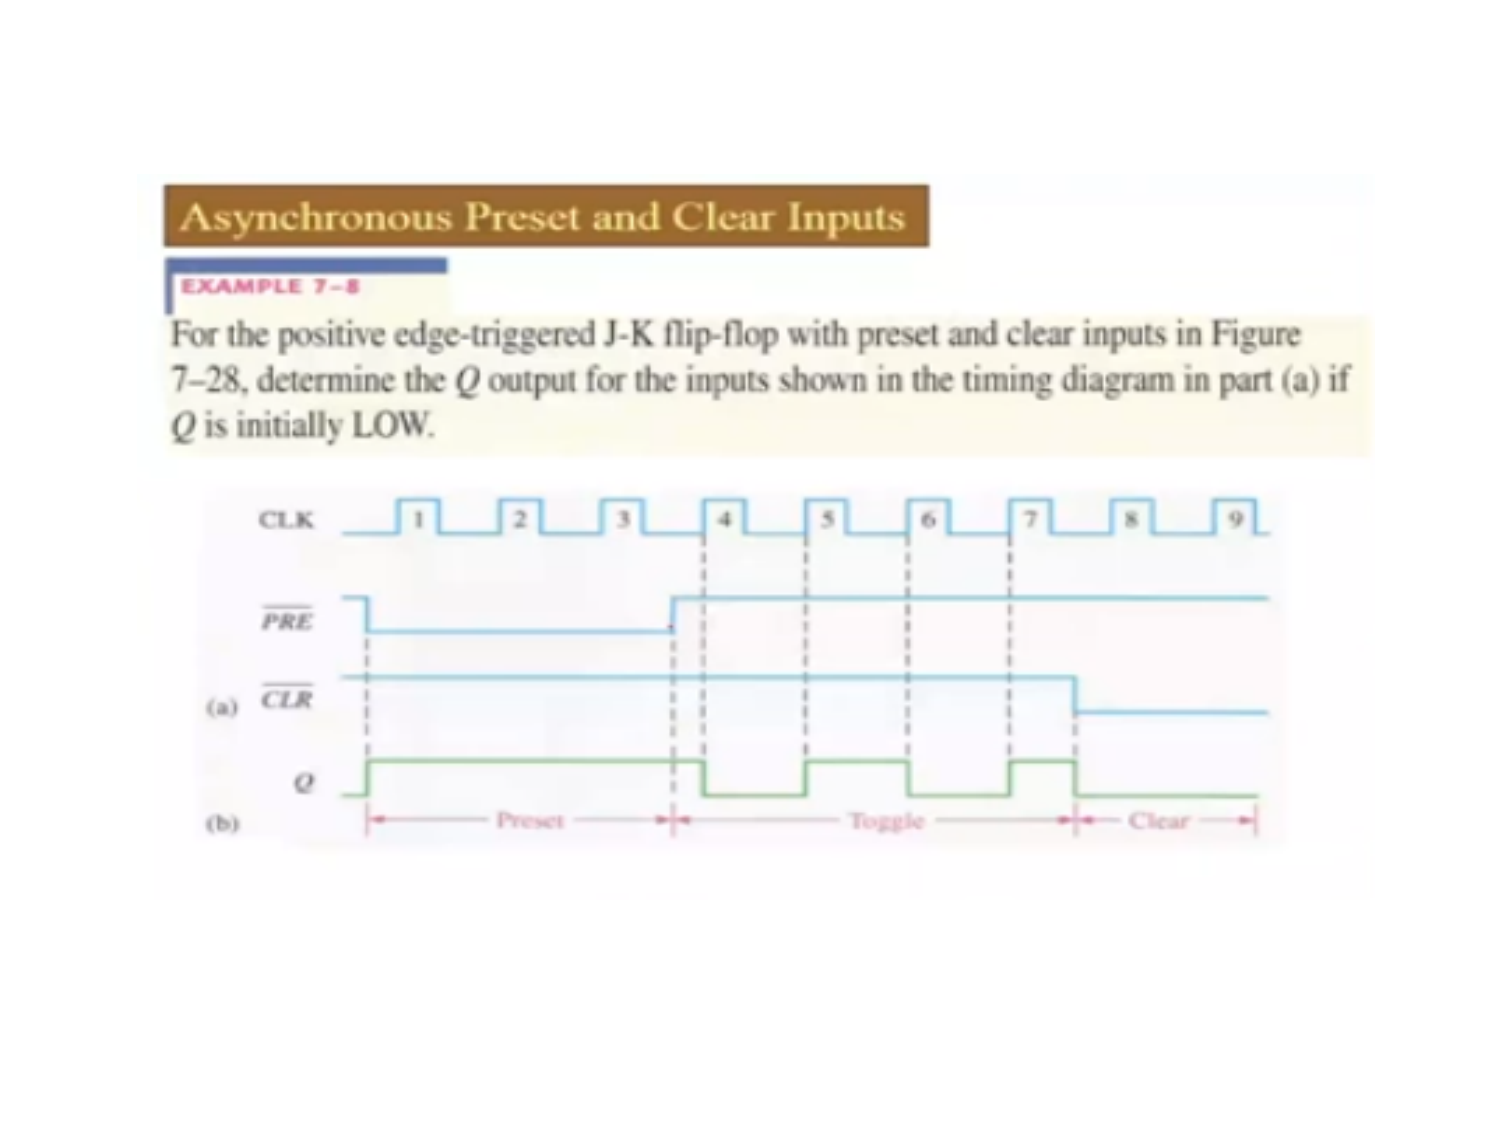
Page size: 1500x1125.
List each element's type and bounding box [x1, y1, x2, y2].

list [137, 174, 1376, 901]
